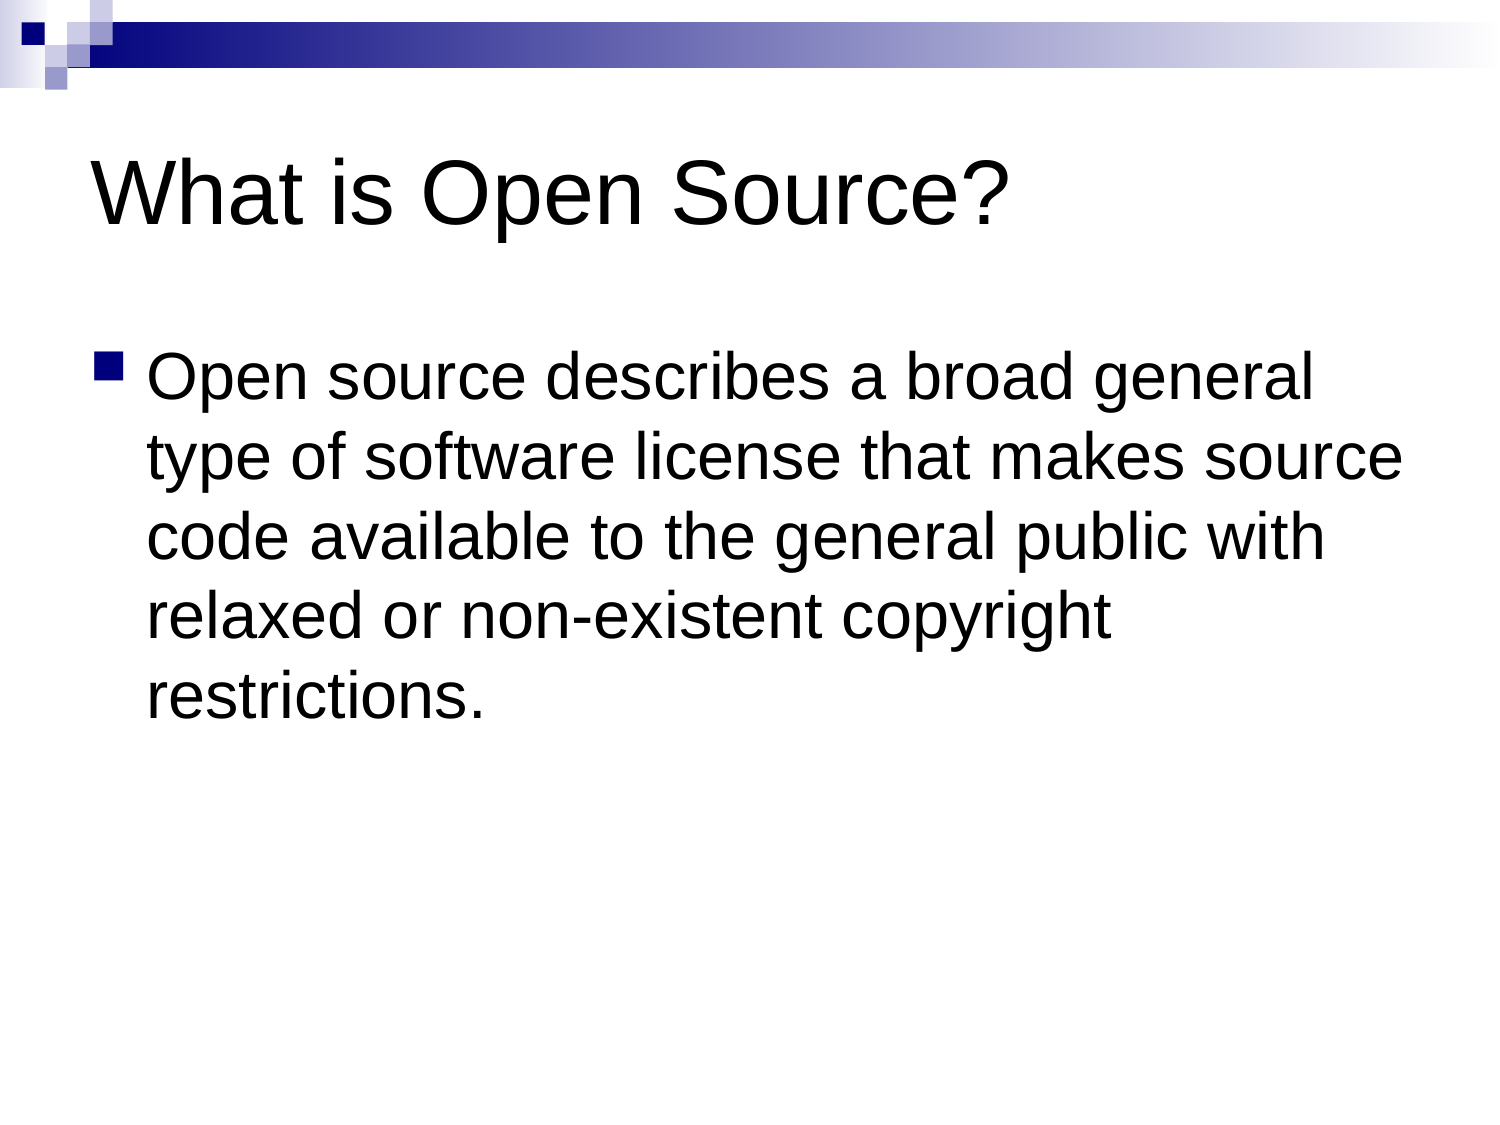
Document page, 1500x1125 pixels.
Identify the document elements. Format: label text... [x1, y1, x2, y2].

list Open source describes a broad general type of software license that makes source code available to the general public with relaxed or non-existent copyright restrictions. [75, 324, 1425, 963]
title What is Open Source? [75, 75, 1425, 300]
